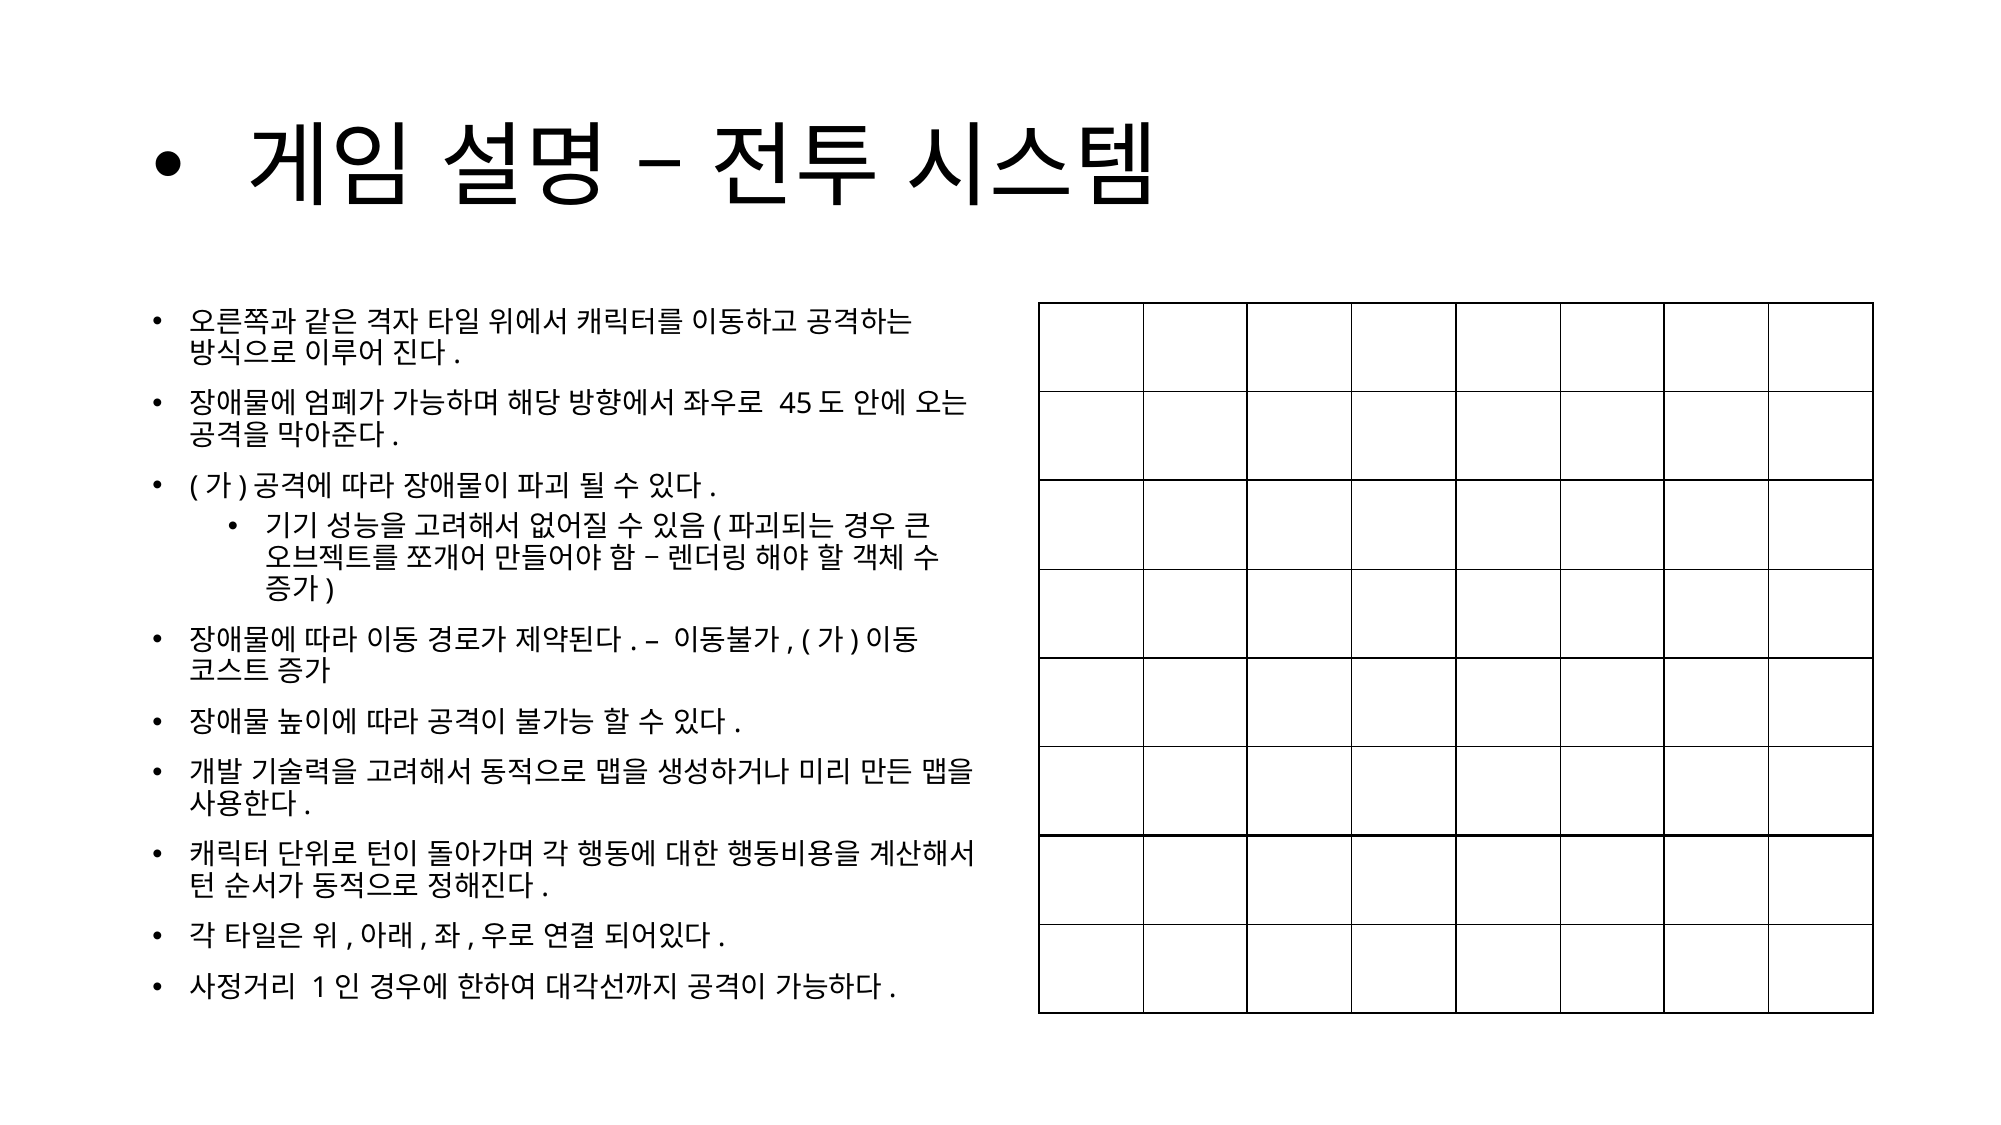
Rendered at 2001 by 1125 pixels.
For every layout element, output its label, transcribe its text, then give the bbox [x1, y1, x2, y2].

list 오른쪽과 같은 격자 타일 위에서 캐릭터를 이동하고 공격하는 방식으로 이루어 진다. 장애물에 엄폐가 가능하며 해당 방향에서 좌우로 45도 안에 오는 공격을 막아준다. (가)공격에 따라 장애물이 파괴 될 수 있다. 기기 성능을 고려해서 없어질 수 있음(파괴되는 경우 큰 오브젝트를 쪼개어 만들어야 함 – 렌더링 해야 할 객체 수 증가) 장애물에 따라 이동 경로가 제약된다. – 이동불가, (가)이동 코스트 증가 장애물 높이에 따라 공격이 불가능 할 수 있다. 개발 기술력을 고려해서 동적으로 맵을 생성하거나 미리 만든 맵을 사용한다. 캐릭터 단위로 턴이 돌아가며 각 행동에 대한 행동비용을 계산해서 턴 순서가 동적으로 정해진다. 각 타일은 위,아래,좌,우로 연결 되어있다. 사정거리 1인 경우에 한하여 대각선까지 공격이 가능하다. [137, 299, 998, 1014]
title 게임 설명 – 전투 시스템 [137, 59, 1863, 278]
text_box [1455, 657, 1873, 1014]
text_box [1455, 302, 1873, 657]
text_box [1038, 657, 1455, 1014]
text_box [1038, 302, 1455, 657]
